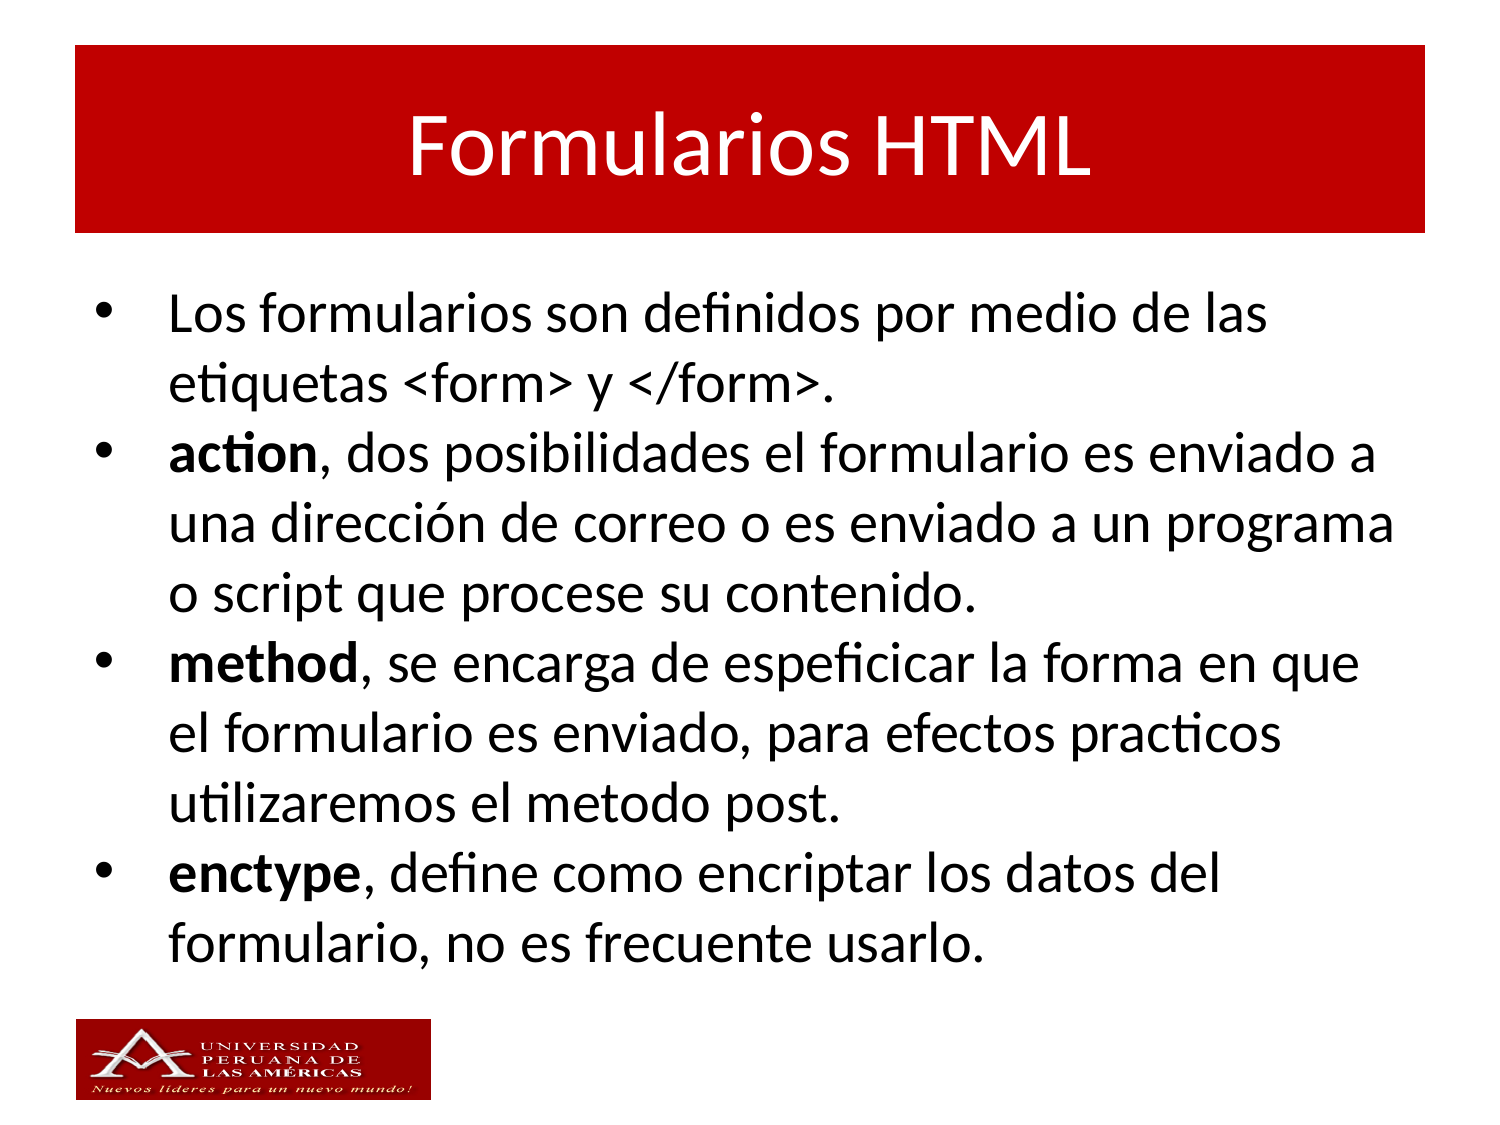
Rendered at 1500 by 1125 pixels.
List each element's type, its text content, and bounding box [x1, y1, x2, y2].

title Formularios HTML [75, 45, 1425, 233]
picture [76, 1019, 432, 1100]
text_box Los formularios son definidos por medio de las etiquetas <form> y </form>. action, dos posibilidades el formulario es enviado a una dirección de correo o es enviado a un programa o script que procese su contenido. method, se encarga de espeficicar la forma en que el formulario es enviado, para efectos practicos utilizaremos el metodo post. enctype, define como encriptar los datos del formulario, no es frecuente usarlo. [79, 267, 1415, 982]
